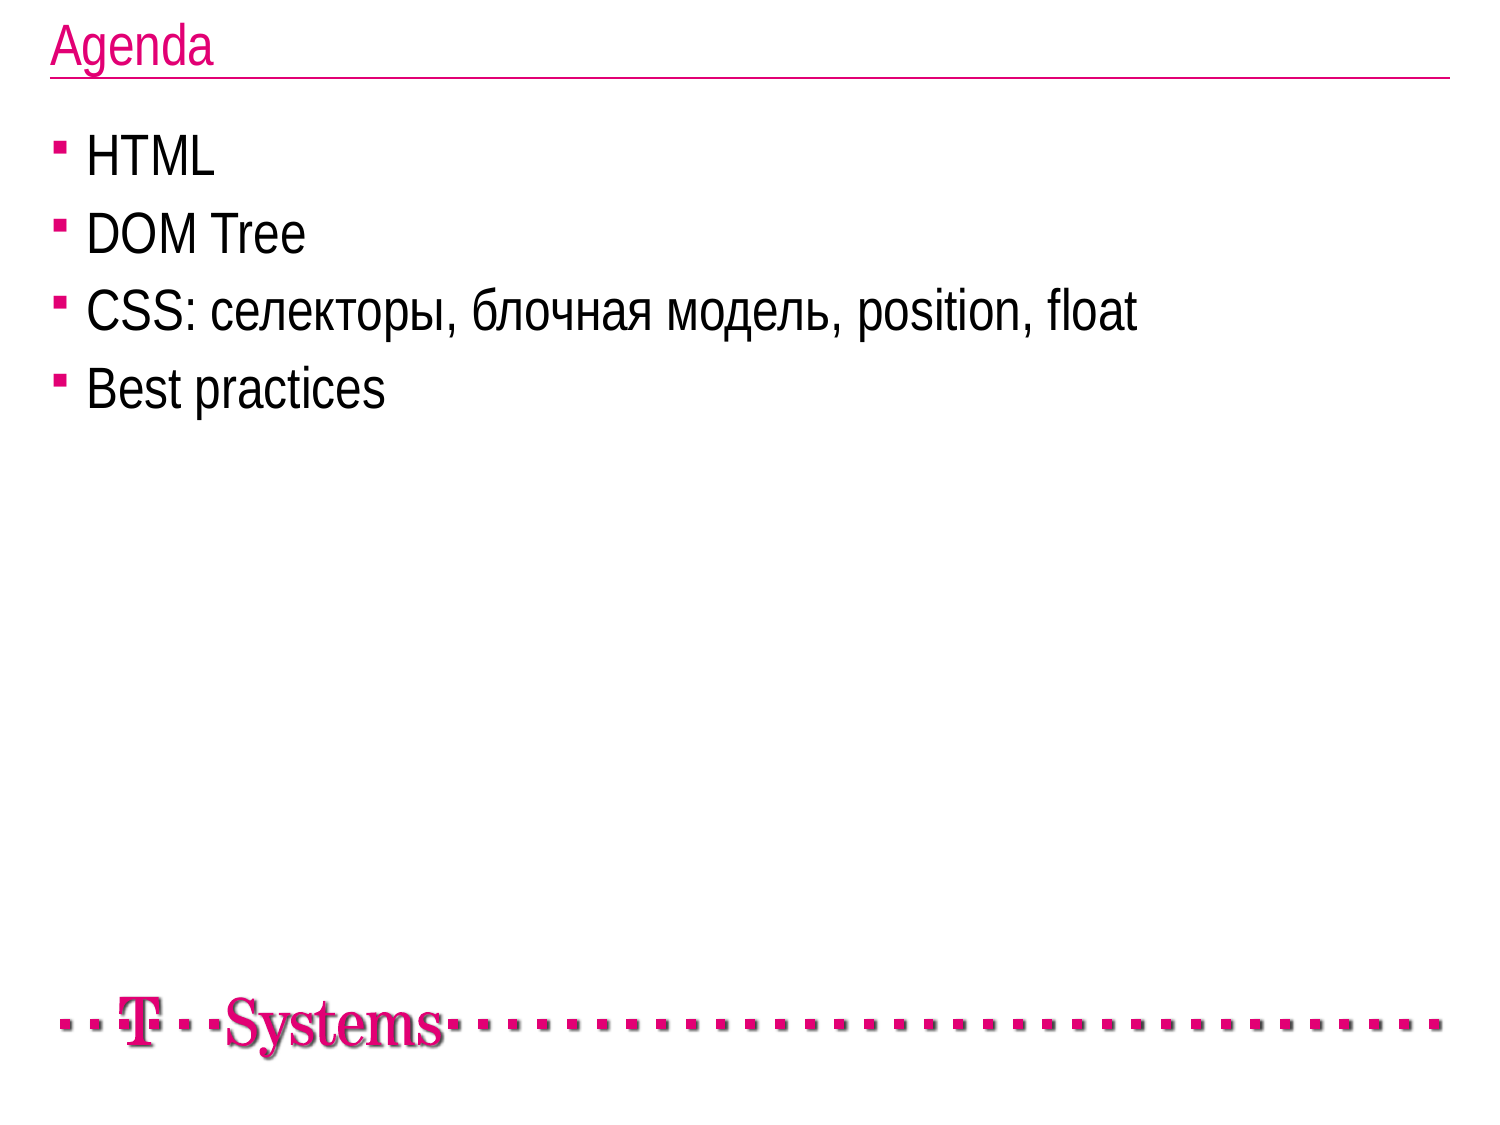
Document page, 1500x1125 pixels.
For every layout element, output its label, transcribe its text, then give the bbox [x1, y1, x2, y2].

list HTML DOM Tree CSS: cелекторы, блочная модель, position, float Вest practices [49, 125, 1450, 988]
title Agenda [50, 14, 1450, 91]
